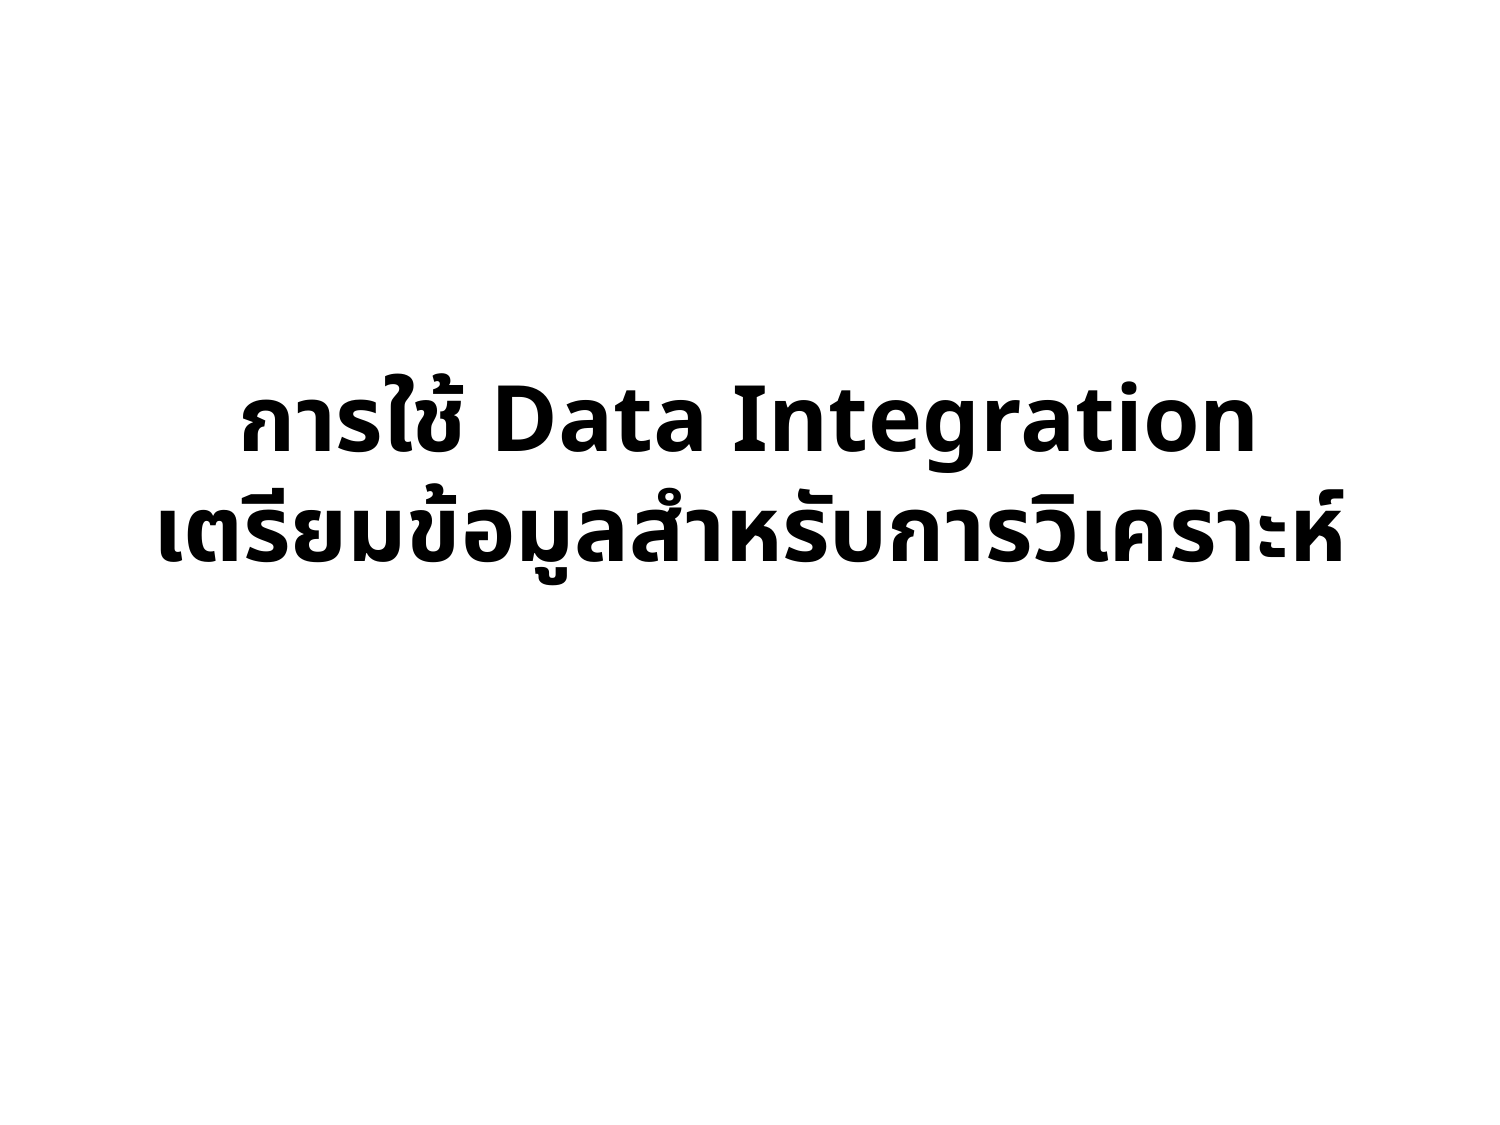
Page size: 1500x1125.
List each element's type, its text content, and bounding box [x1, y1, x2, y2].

title การใช้ Data Integration เตรียมข้อมูลสำหรับการวิเคราะห์ [112, 349, 1388, 591]
